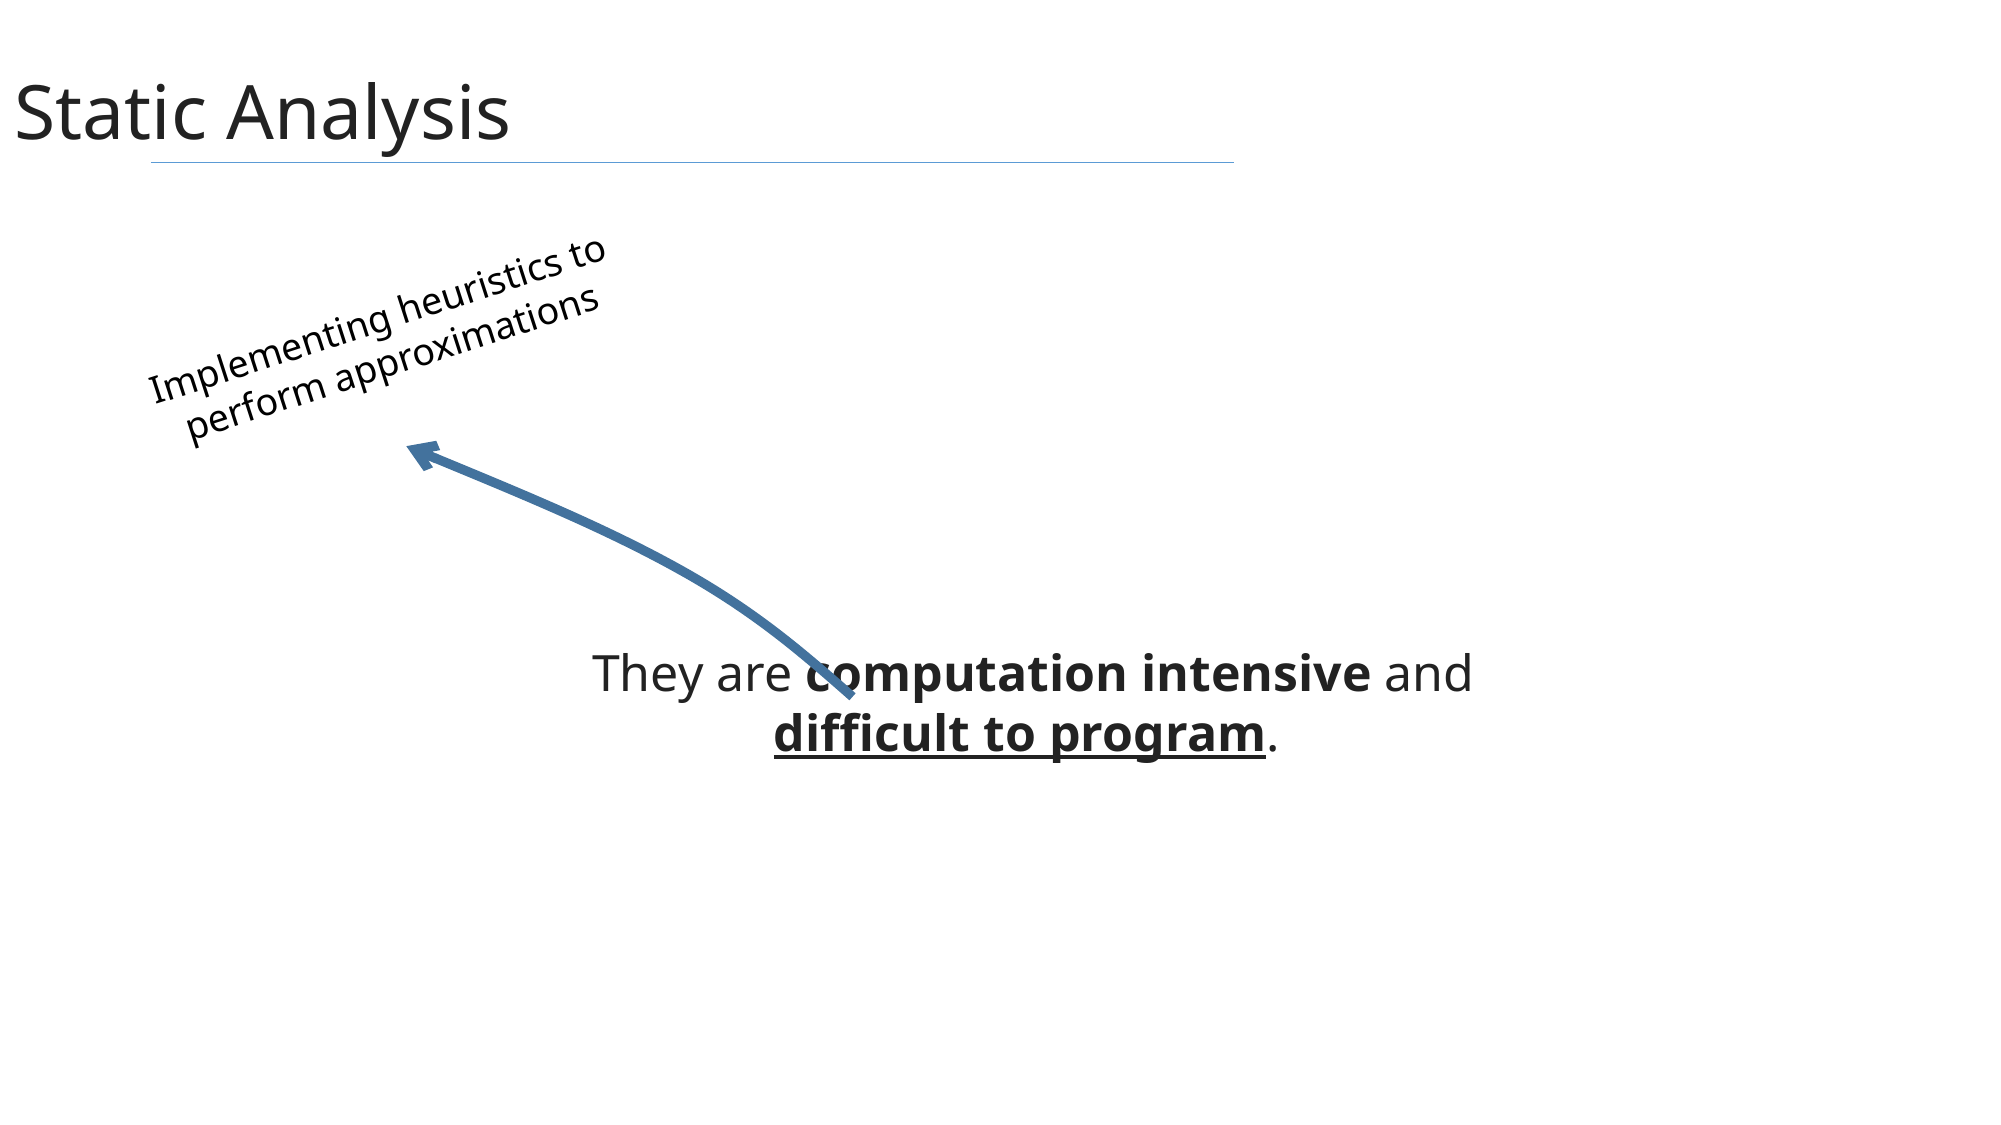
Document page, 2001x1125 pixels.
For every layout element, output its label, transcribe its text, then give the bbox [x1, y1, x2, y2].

text_box [406, 444, 854, 698]
text_box They are computation intensive and difficult to program. [376, 633, 1703, 769]
text_box Static Analysis [0, 56, 1010, 162]
text_box Implementing heuristics to perform approximations [116, 207, 652, 470]
